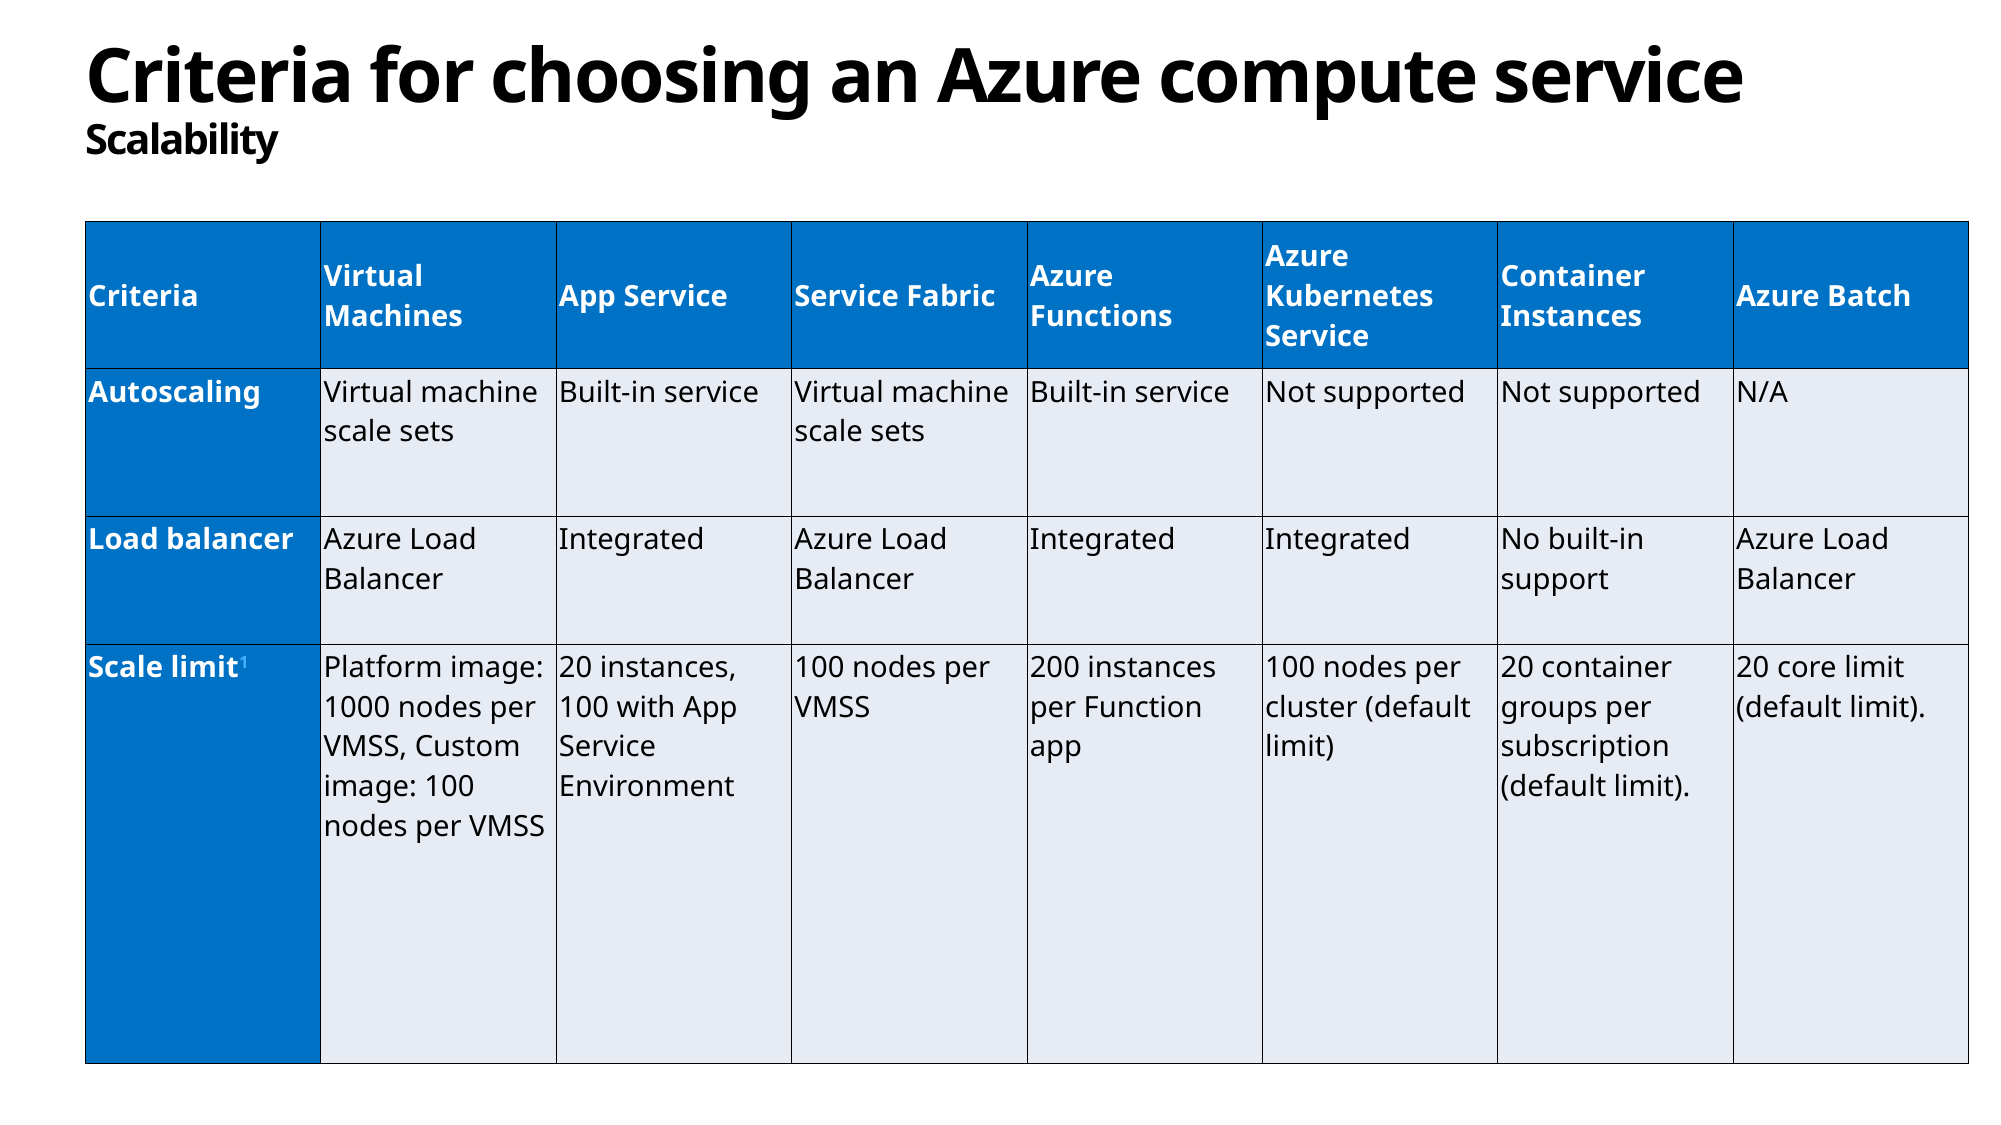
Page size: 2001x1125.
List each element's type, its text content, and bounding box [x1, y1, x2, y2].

table_cell Virtual machine scale sets [792, 369, 1027, 516]
table_cell Platform image: 1000 nodes per VMSS, Custom image: 100 nodes per VMSS [321, 645, 556, 1063]
table_cell 100 nodes per cluster (default limit) [1263, 645, 1497, 1063]
table_cell 20 instances, 100 with App Service Environment [557, 645, 791, 1063]
table_cell Integrated [557, 517, 791, 644]
table_cell Integrated [1263, 517, 1497, 644]
table_cell Autoscaling [86, 369, 320, 516]
table_cell 20 core limit (default limit). [1734, 645, 1968, 1063]
table_cell Integrated [1028, 517, 1262, 644]
title Criteria for choosing an Azure compute service Scalability [85, 37, 1915, 161]
table_header Virtual Machines [321, 222, 556, 368]
table_cell N/A [1734, 369, 1968, 516]
table_cell Not supported [1498, 369, 1733, 516]
table_header App Service [557, 222, 791, 368]
table_cell Load balancer [86, 517, 320, 644]
table_cell Virtual machine scale sets [321, 369, 556, 516]
table_header Container Instances [1498, 222, 1733, 368]
table_cell Not supported [1263, 369, 1497, 516]
table_header Azure Batch [1734, 222, 1968, 368]
table_header Azure Functions [1028, 222, 1262, 368]
table_cell Azure Load Balancer [792, 517, 1027, 644]
table_cell 100 nodes per VMSS [792, 645, 1027, 1063]
table_cell Built-in service [557, 369, 791, 516]
table_header Service Fabric [792, 222, 1027, 368]
table_cell Built-in service [1028, 369, 1262, 516]
table_cell 20 container groups per subscription (default limit). [1498, 645, 1733, 1063]
table_header Azure Kubernetes Service [1263, 222, 1497, 368]
table_cell 200 instances per Function app [1028, 645, 1262, 1063]
table_cell Scale limit1 [86, 645, 320, 1063]
table_cell No built-in support [1498, 517, 1733, 644]
table_cell Azure Load Balancer [1734, 517, 1968, 644]
table_header Criteria [86, 222, 320, 368]
table_cell Azure Load Balancer [321, 517, 556, 644]
